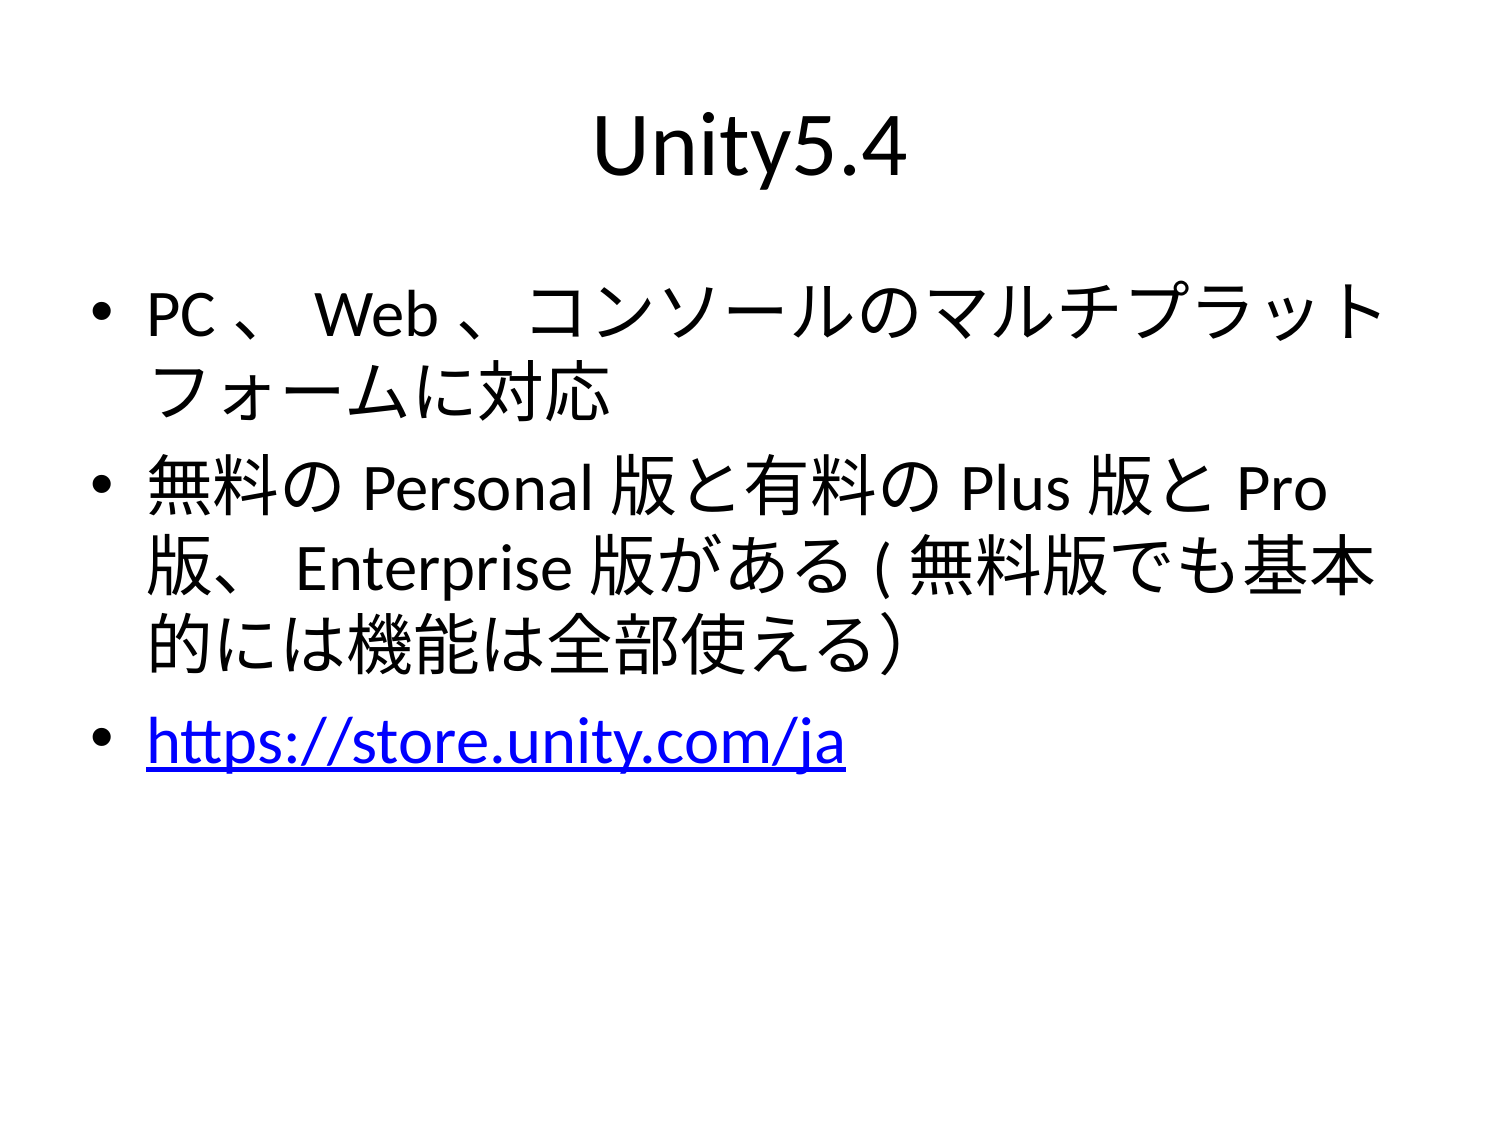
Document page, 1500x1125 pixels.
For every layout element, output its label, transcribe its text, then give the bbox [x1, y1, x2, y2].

list PC、Web、コンソールのマルチプラットフォームに対応 無料のPersonal版と有料のPlus版とPro版、Enterprise版がある(無料版でも基本的には機能は全部使える） https://store.unity.com/ja [75, 262, 1425, 1005]
title Unity5.4 [75, 45, 1425, 233]
